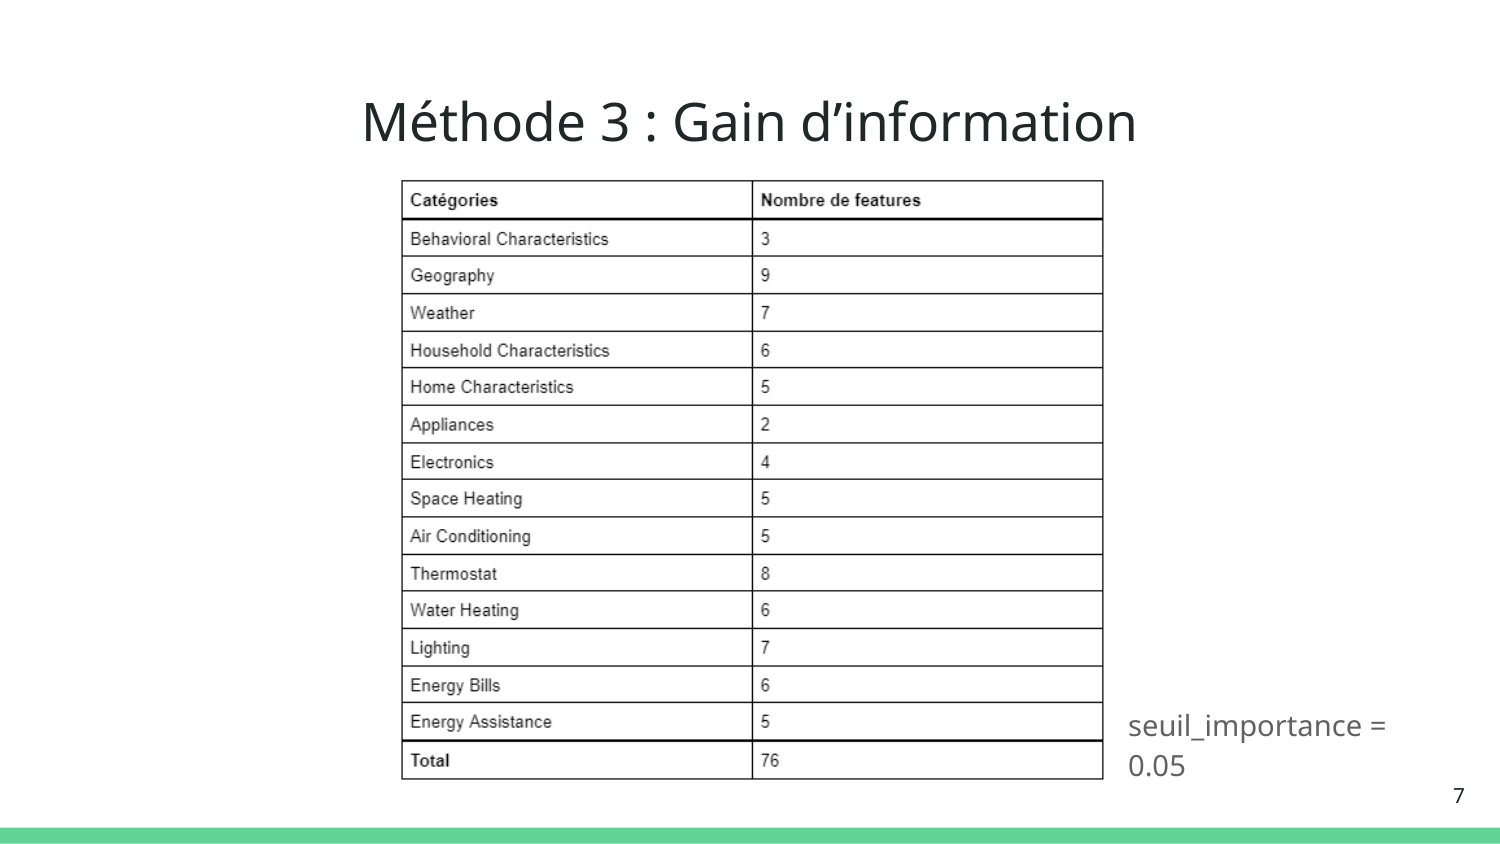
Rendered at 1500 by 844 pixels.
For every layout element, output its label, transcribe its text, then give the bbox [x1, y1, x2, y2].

picture [386, 166, 1114, 794]
slide_number ‹#› [1389, 764, 1480, 830]
text_box seuil_importance = 0.05 [1118, 687, 1448, 798]
title Méthode 3 : Gain d’information [51, 72, 1449, 167]
